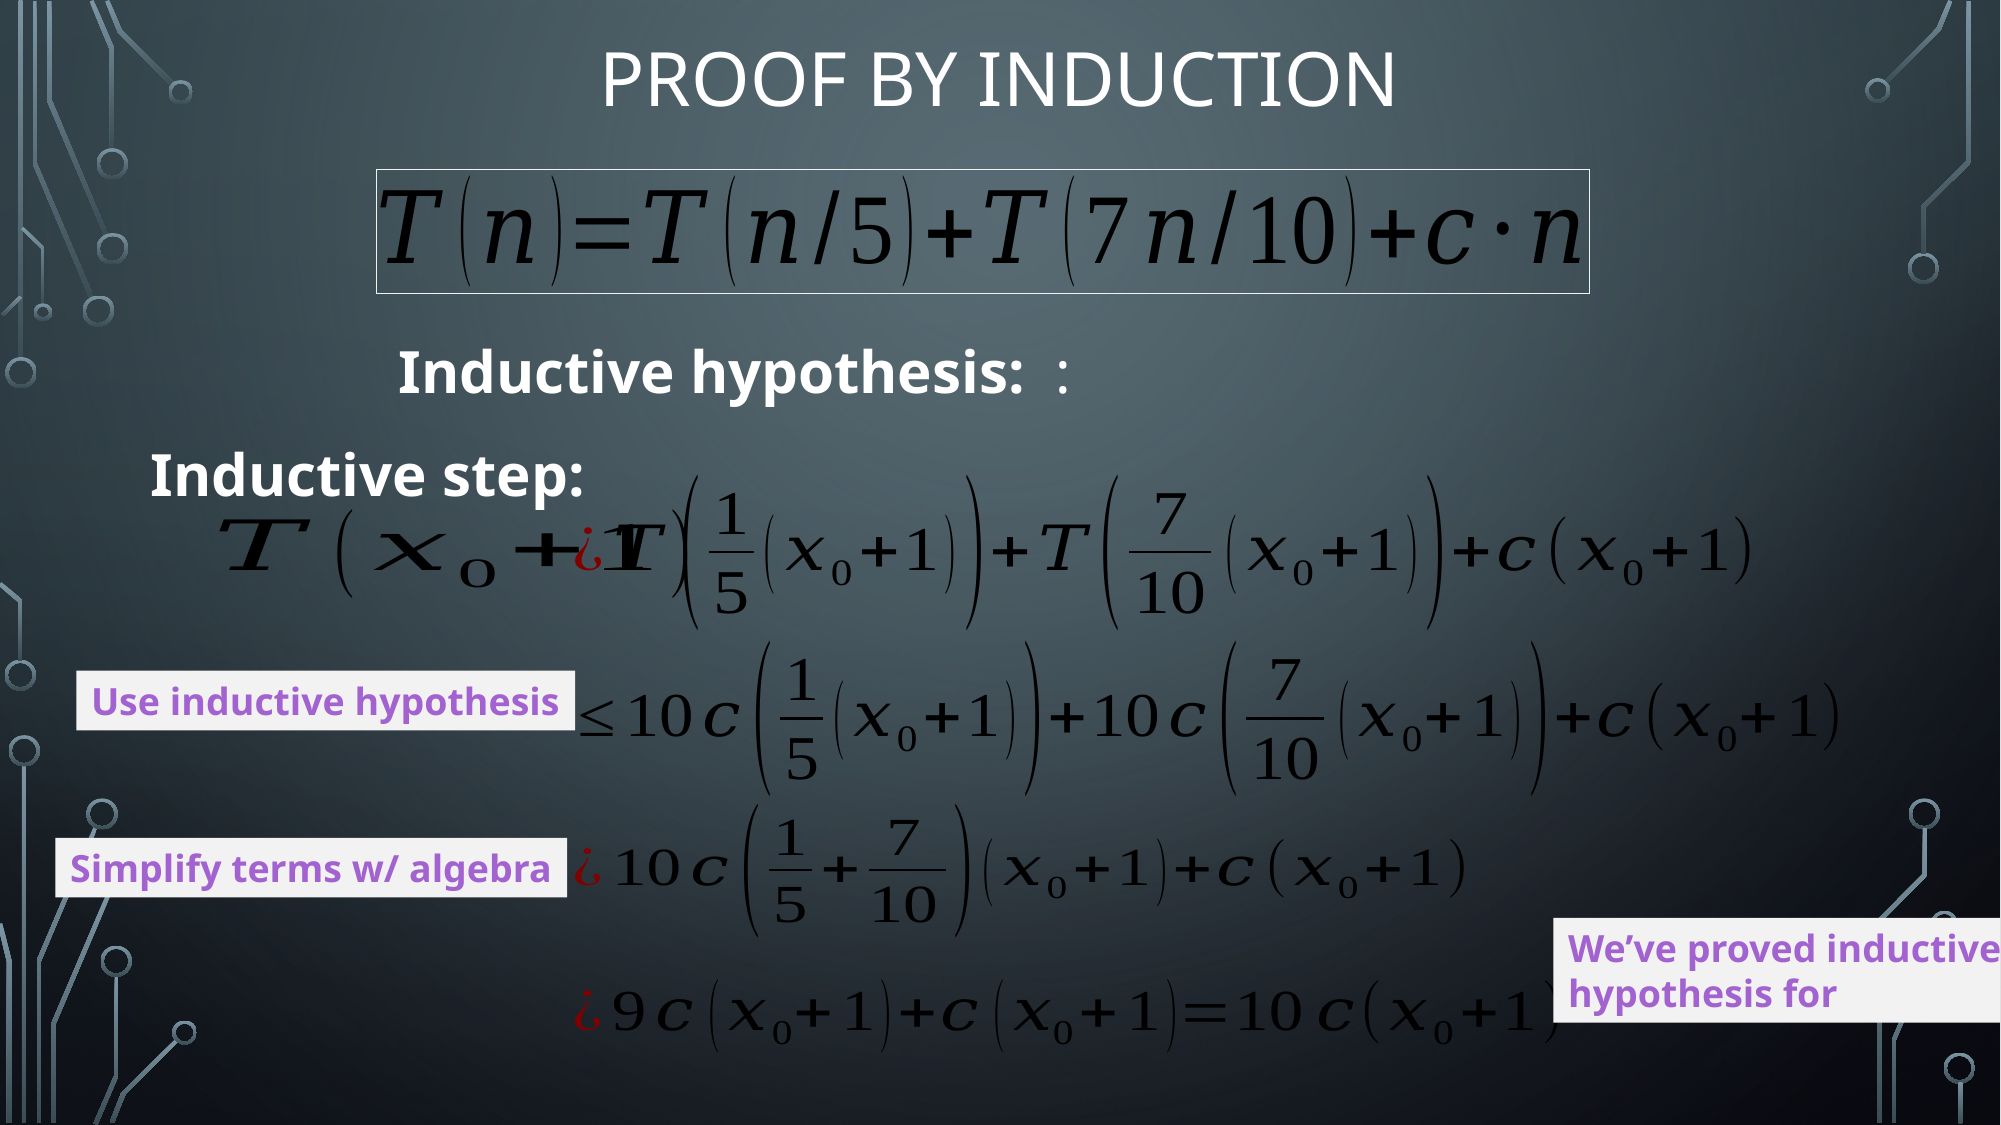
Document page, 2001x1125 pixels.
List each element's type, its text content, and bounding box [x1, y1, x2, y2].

title Proof by Induction [0, 19, 2000, 145]
text_box Simplify terms w/ algebra [55, 837, 568, 898]
text_box Use inductive hypothesis [76, 670, 576, 731]
text_box Inductive step: [135, 430, 615, 516]
